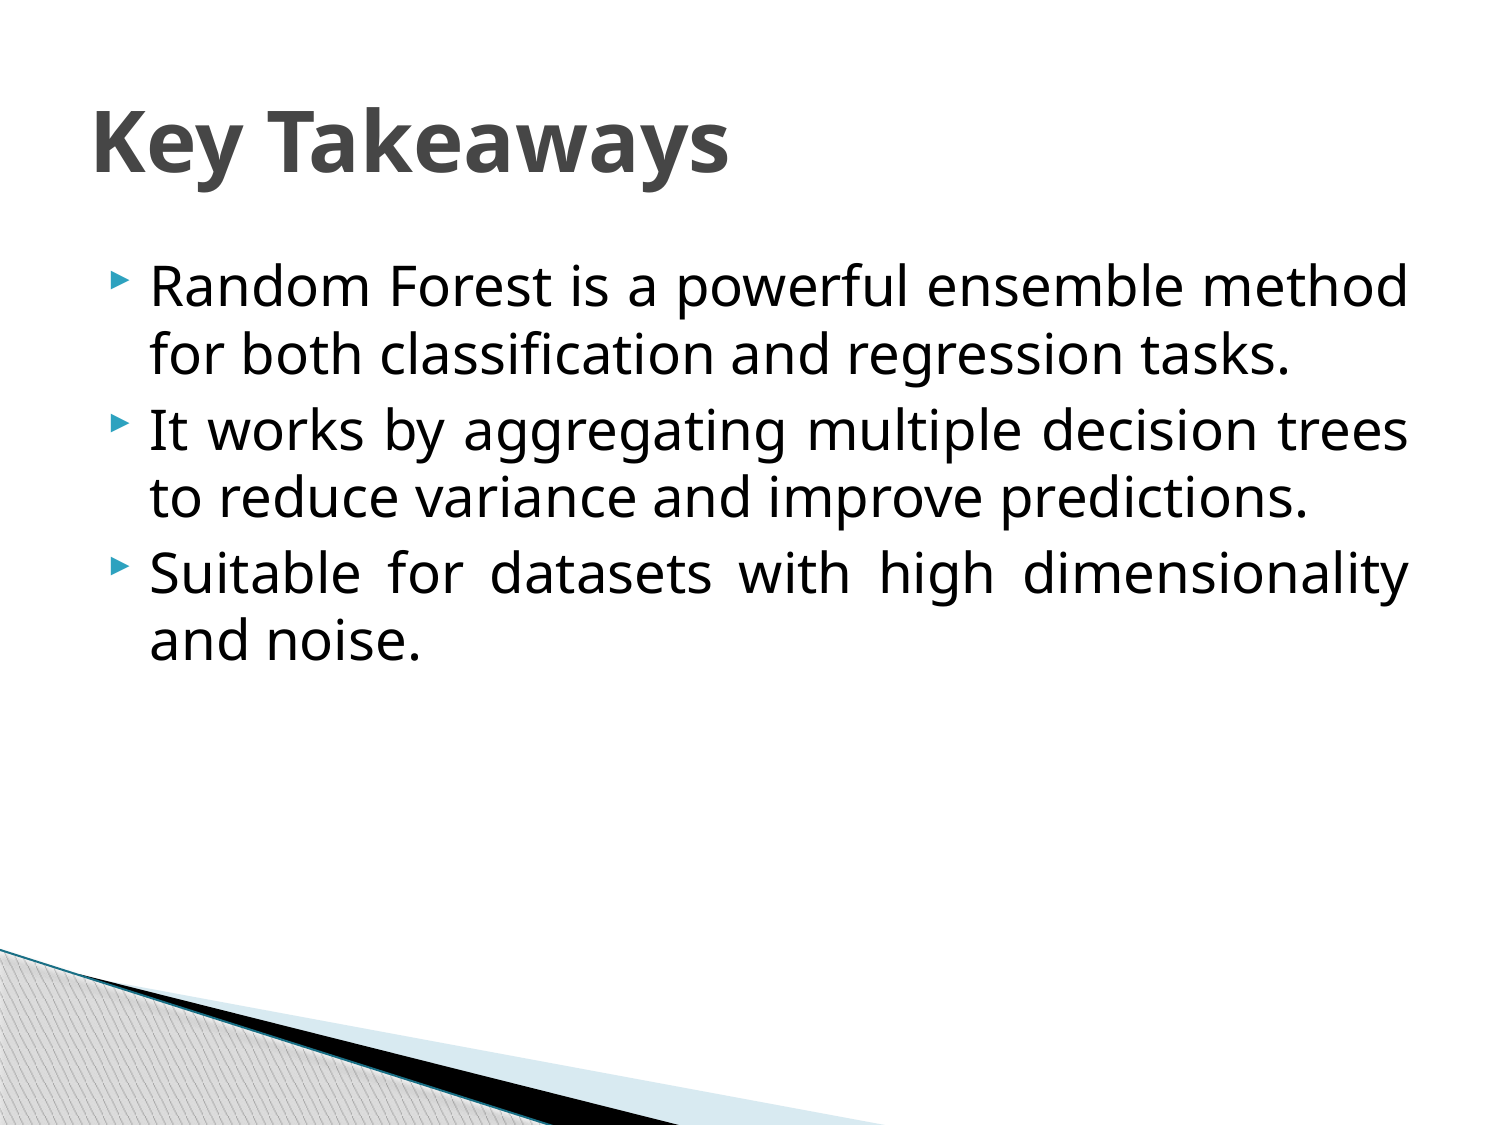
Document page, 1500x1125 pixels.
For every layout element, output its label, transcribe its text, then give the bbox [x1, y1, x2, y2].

title Key Takeaways [75, 45, 1425, 233]
list Random Forest is a powerful ensemble method for both classification and regression tasks. It works by aggregating multiple decision trees to reduce variance and improve predictions. Suitable for datasets with high dimensionality and noise. [75, 243, 1425, 986]
